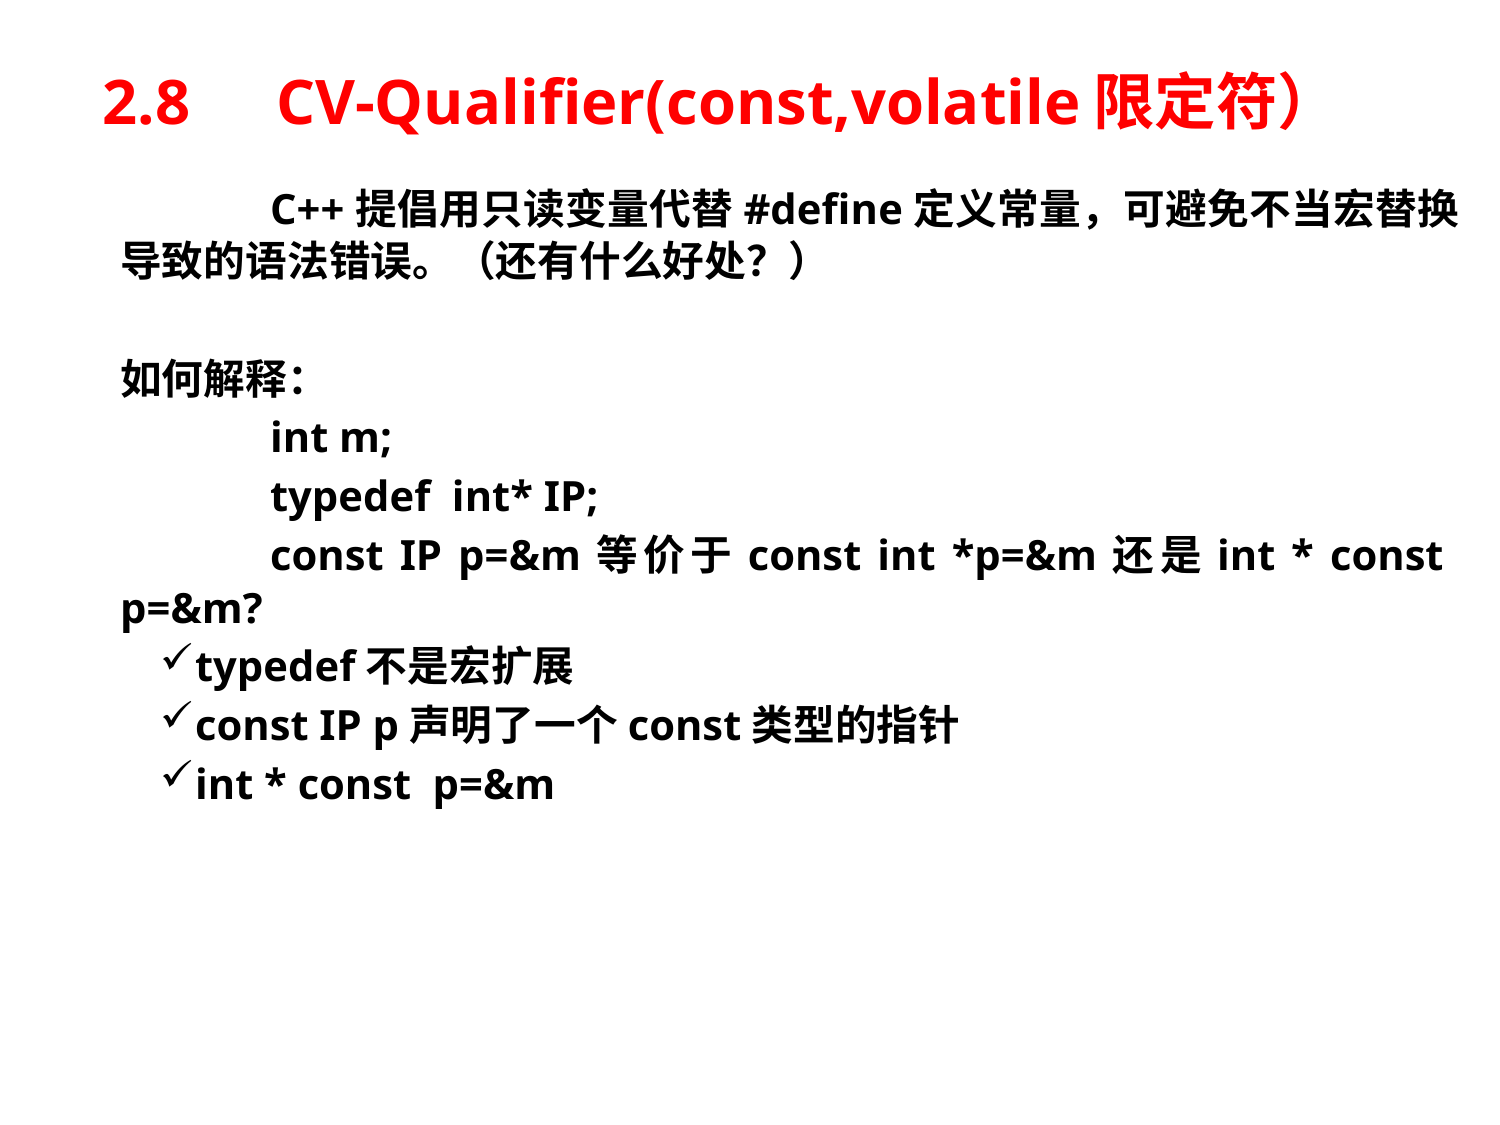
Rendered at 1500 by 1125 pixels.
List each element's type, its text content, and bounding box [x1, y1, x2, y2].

text_box C++提倡用只读变量代替#define定义常量，可避免不当宏替换导致的语法错误。（还有什么好处？） 如何解释： int m; typedef int* IP; const IP p=&m等价于const int *p=&m还是int * const p=&m? typedef不是宏扩展 const IP p声明了一个const类型的指针 int * const p=&m [30, 172, 1475, 905]
title 2.8 CV-Qualifier(const,volatile限定符） [87, 31, 1447, 169]
